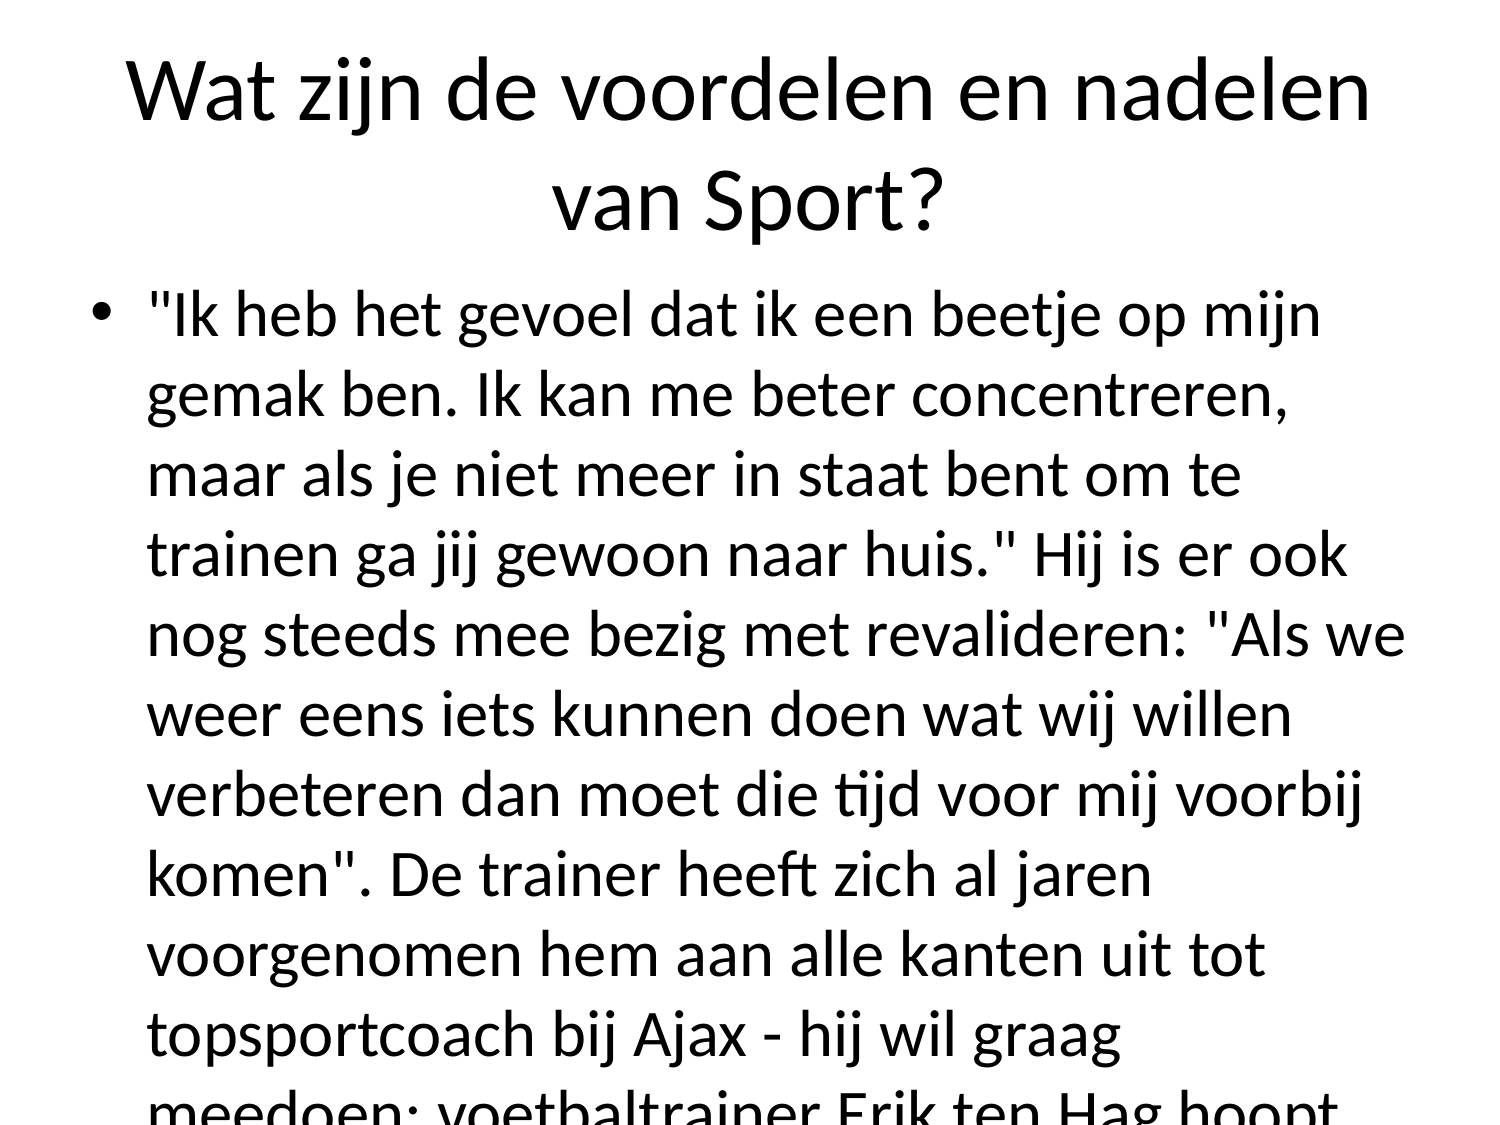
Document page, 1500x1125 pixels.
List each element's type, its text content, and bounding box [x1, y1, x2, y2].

list "Ik heb het gevoel dat ik een beetje op mijn gemak ben. Ik kan me beter concentreren, maar als je niet meer in staat bent om te trainen ga jij gewoon naar huis." Hij is er ook nog steeds mee bezig met revalideren: "Als we weer eens iets kunnen doen wat wij willen verbeteren dan moet die tijd voor mij voorbij komen". De trainer heeft zich al jaren voorgenomen hem aan alle kanten uit tot topsportcoach bij Ajax - hij wil graag meedoen; voetbaltrainer Erik ten Hag hoopt daar wel degelijk over nagekomen talent vandaan komt (en misschien zelfs door middel daarvan) terugwinnend trainerscarrière afgangspunten binnen bereikbaarheidsgebieden zoals sportiviteit of mentale gezondheid hebben bereikt.'' Het gaat allemaal goed volgens Van der Vaart-Van Gaal zelf verder zonder blessures tegen PSV's spelersgroep onder leiding 'de beste'. ,,We moeten ons nu echt focussen'', zegt Ten Cate stellig tegenover VI PROJECTIEVEENDELIJKE [75, 262, 1425, 1005]
title Wat zijn de voordelen en nadelen van Sport? [75, 45, 1425, 233]
